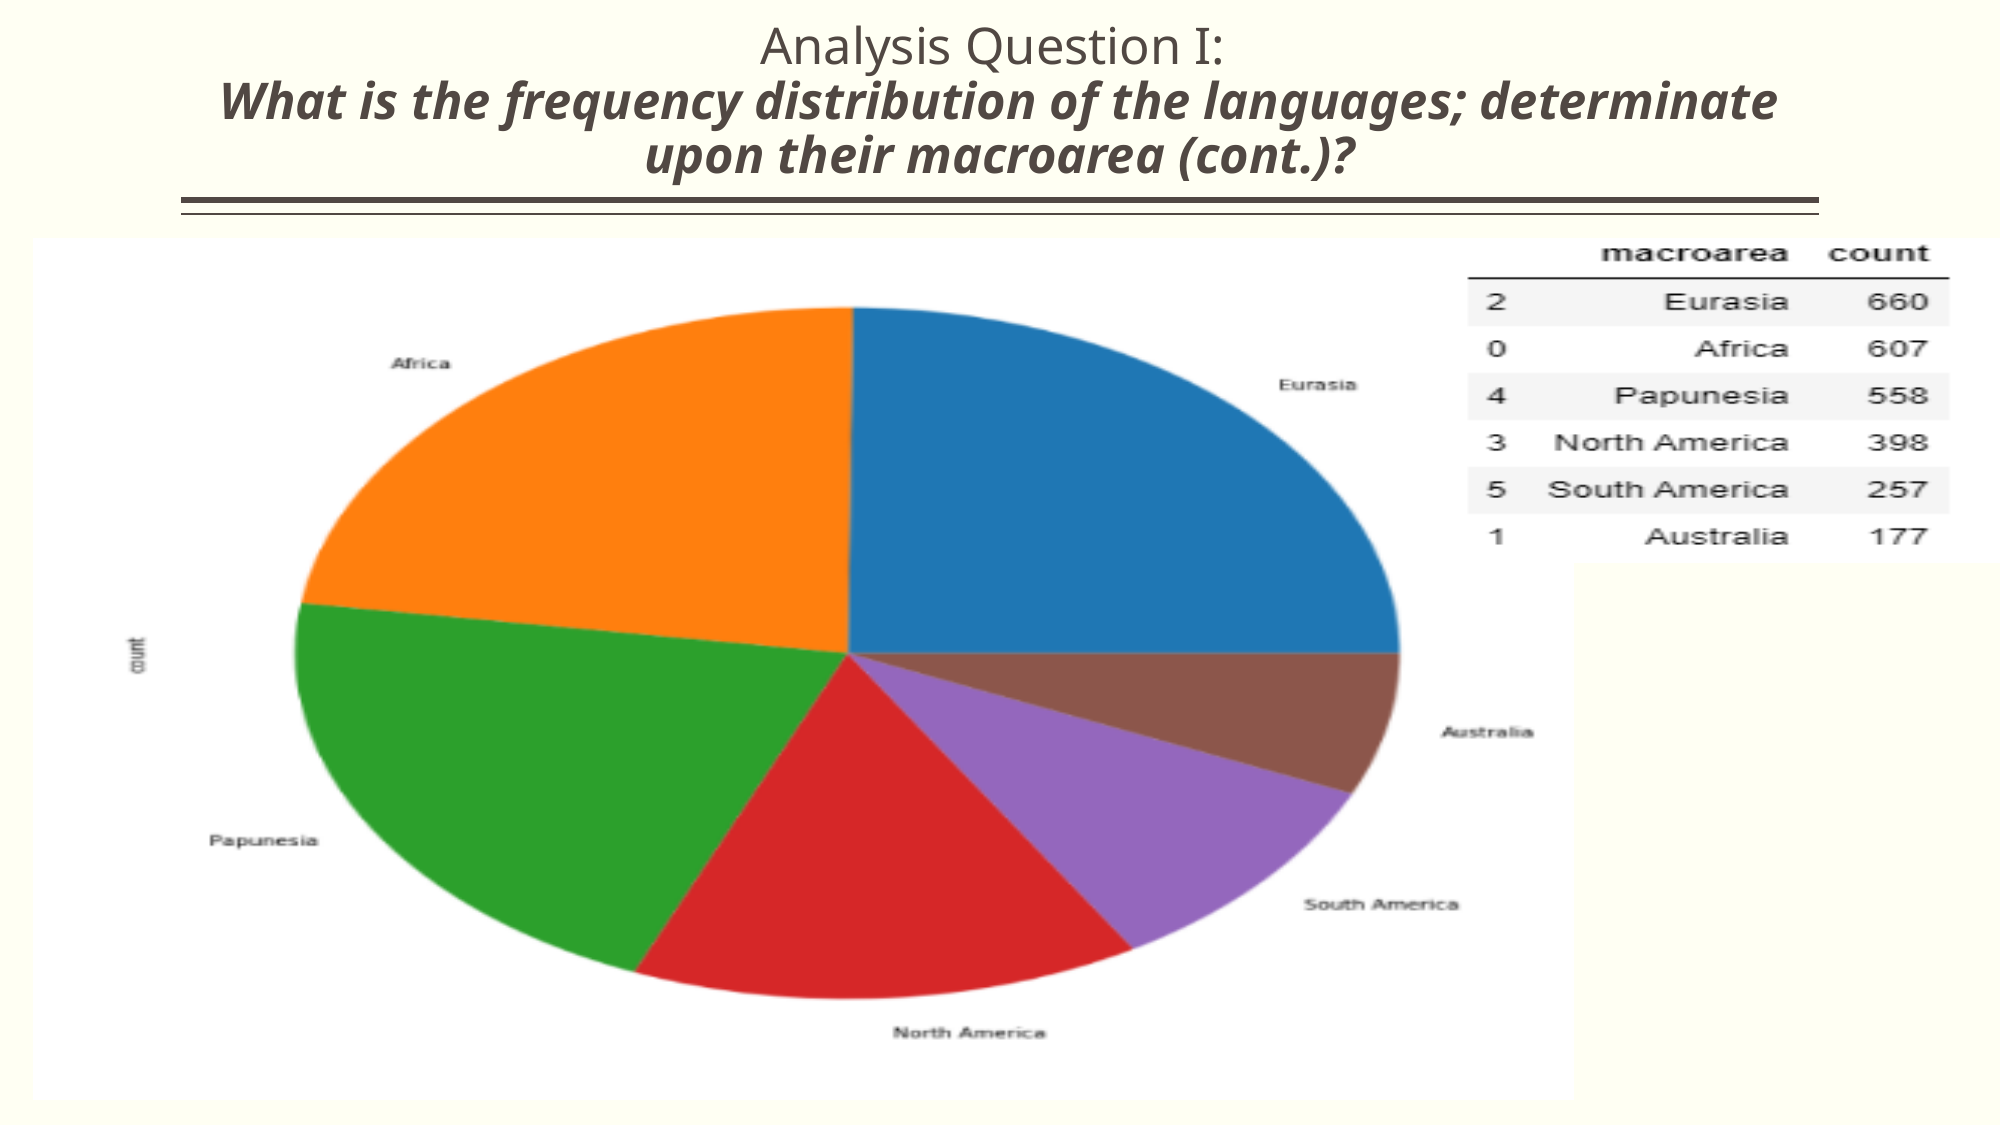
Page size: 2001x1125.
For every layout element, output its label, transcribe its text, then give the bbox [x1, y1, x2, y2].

title Analysis Question I: What is the frequency distribution of the languages; determinate upon their macroarea (cont.)? [181, 12, 1819, 193]
picture [33, 238, 2000, 1100]
